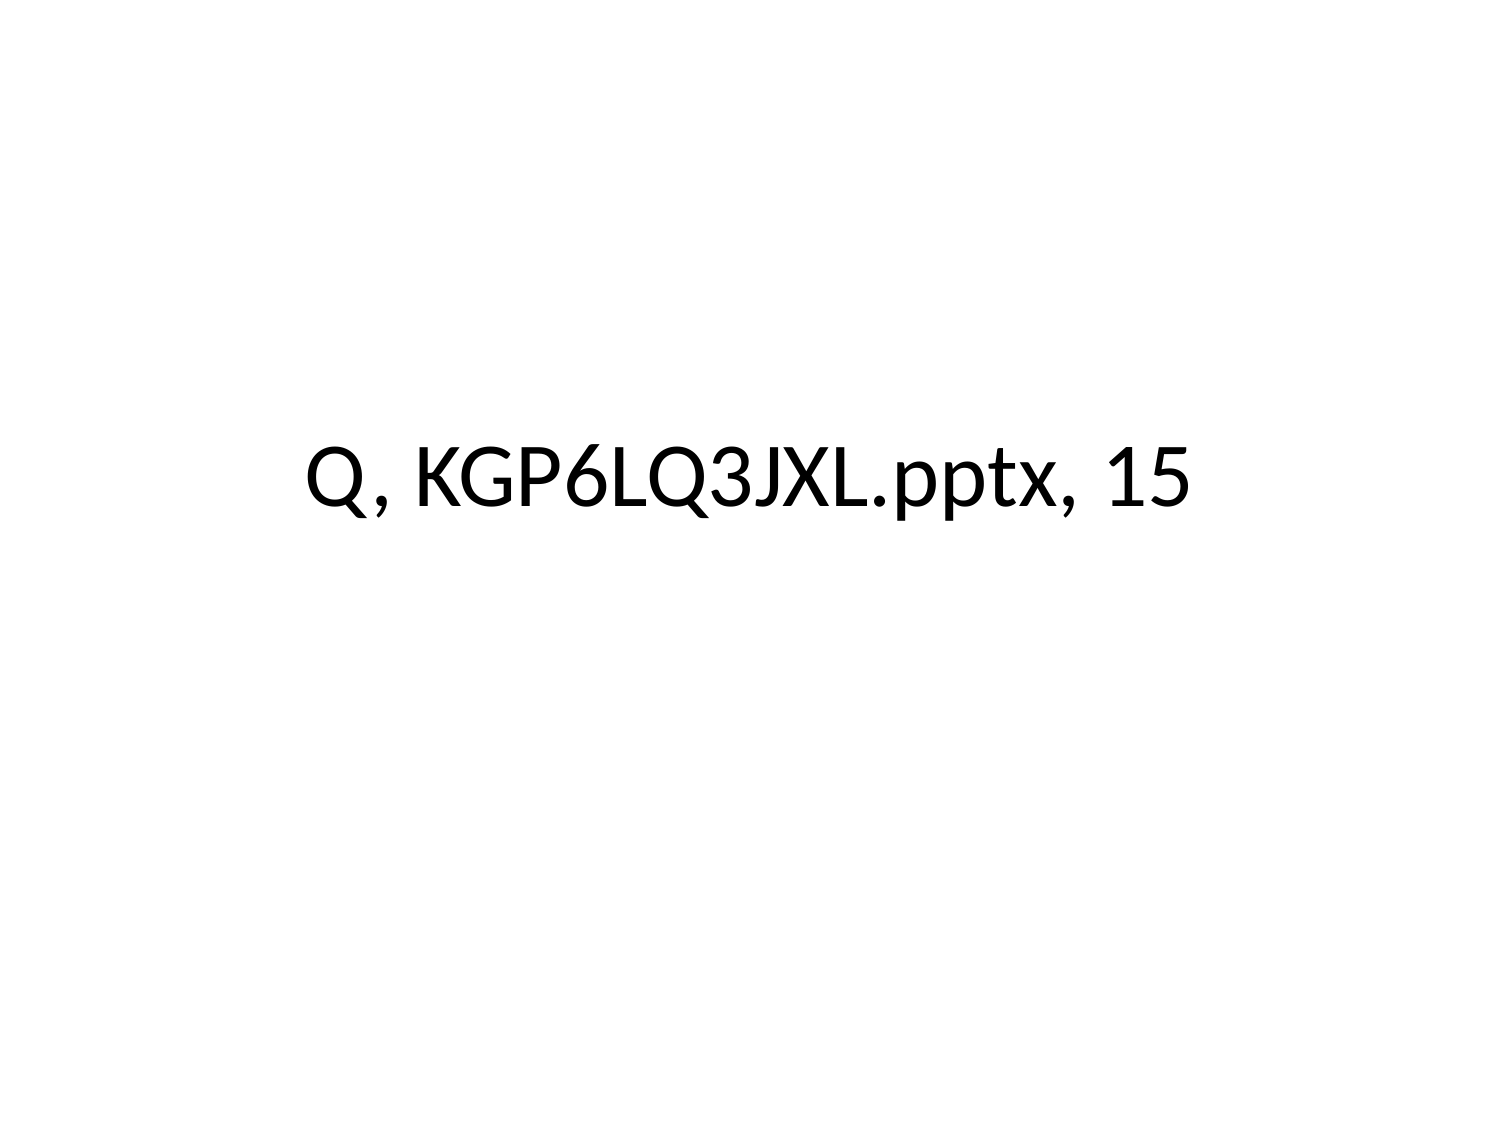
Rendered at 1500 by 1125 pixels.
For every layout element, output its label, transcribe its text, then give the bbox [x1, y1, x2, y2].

title Q, KGP6LQ3JXL.pptx, 15 [112, 349, 1388, 591]
